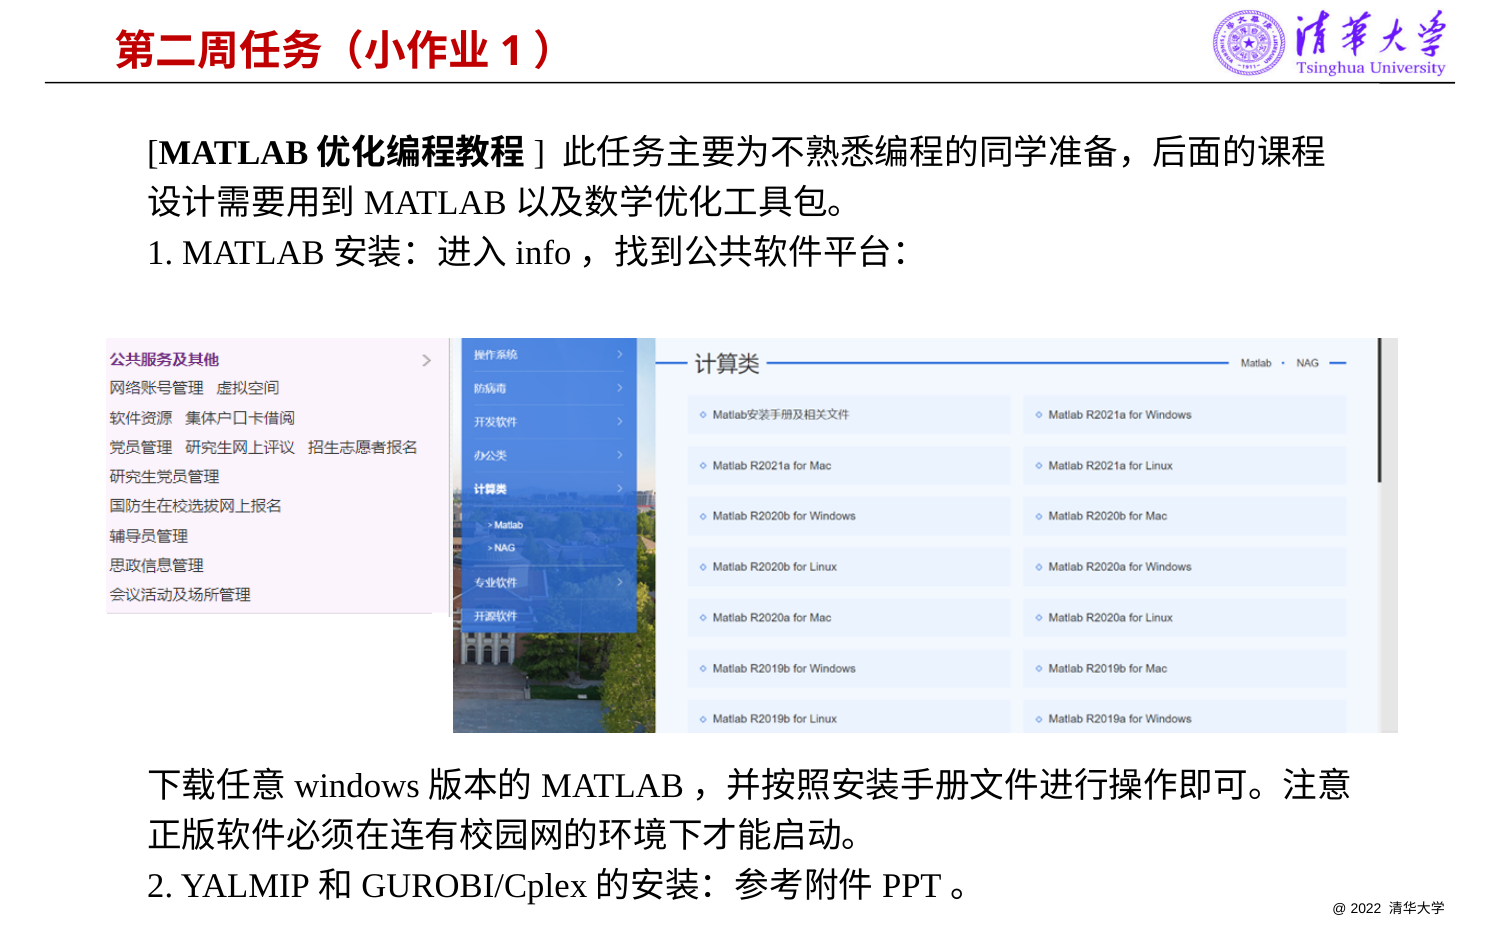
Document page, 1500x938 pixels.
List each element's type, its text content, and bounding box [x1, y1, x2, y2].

text_box 下载任意windows版本的MATLAB，并按照安装手册文件进行操作即可。注意正版软件必须在连有校园网的环境下才能启动。 2. YALMIP和GUROBI/Cplex的安装：参考附件PPT。 [132, 747, 1368, 912]
text_box 第二周任务（小作业1） [99, 16, 591, 82]
picture [883, 8, 1448, 79]
text_box [MATLAB优化编程教程] 此任务主要为不熟悉编程的同学准备，后面的课程设计需要用到MATLAB以及数学优化工具包。 1. MATLAB安装：进入info，找到公共软件平台： [132, 114, 1368, 279]
picture [106, 338, 1398, 734]
